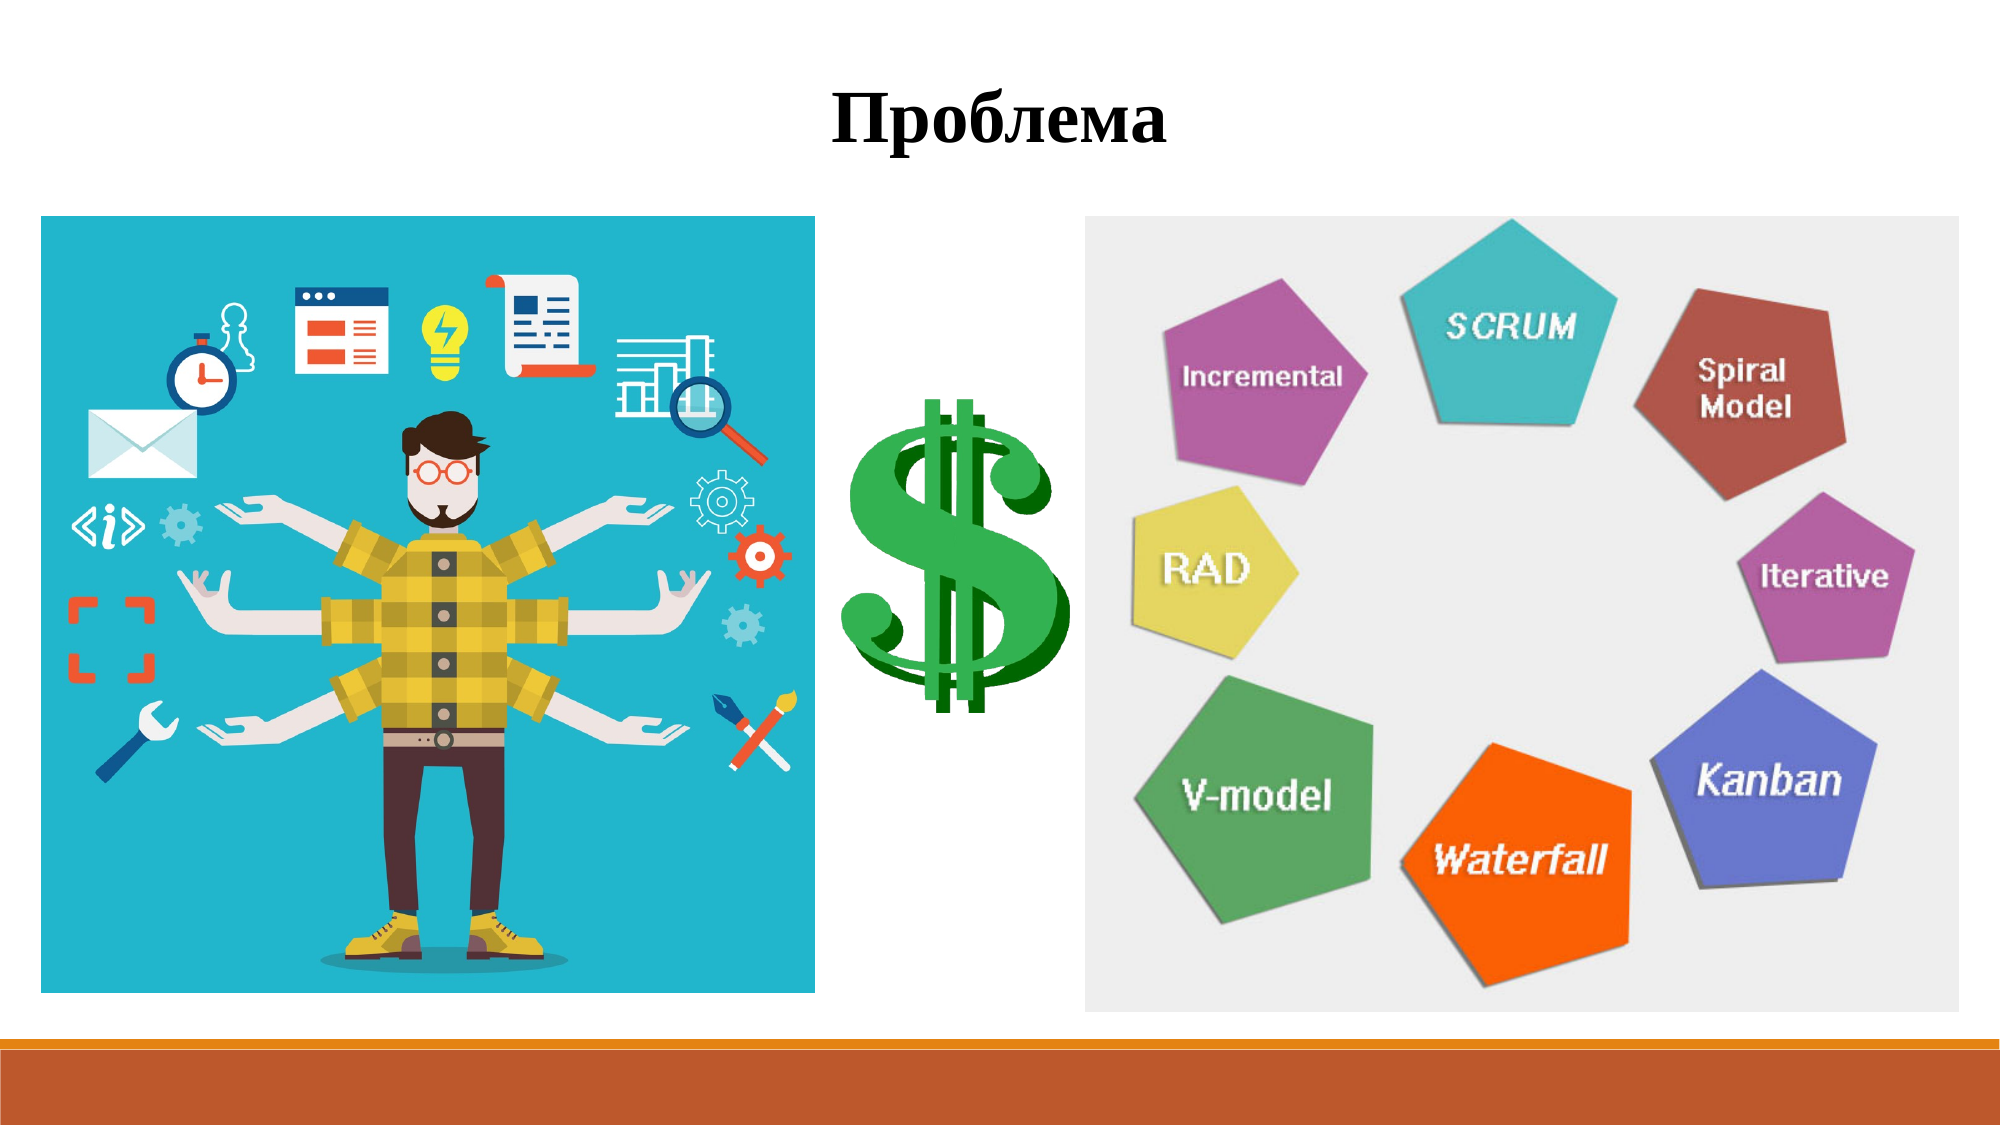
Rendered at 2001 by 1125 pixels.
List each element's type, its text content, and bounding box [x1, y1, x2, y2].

text_box Проблема [816, 60, 1183, 166]
picture [41, 215, 1959, 1013]
